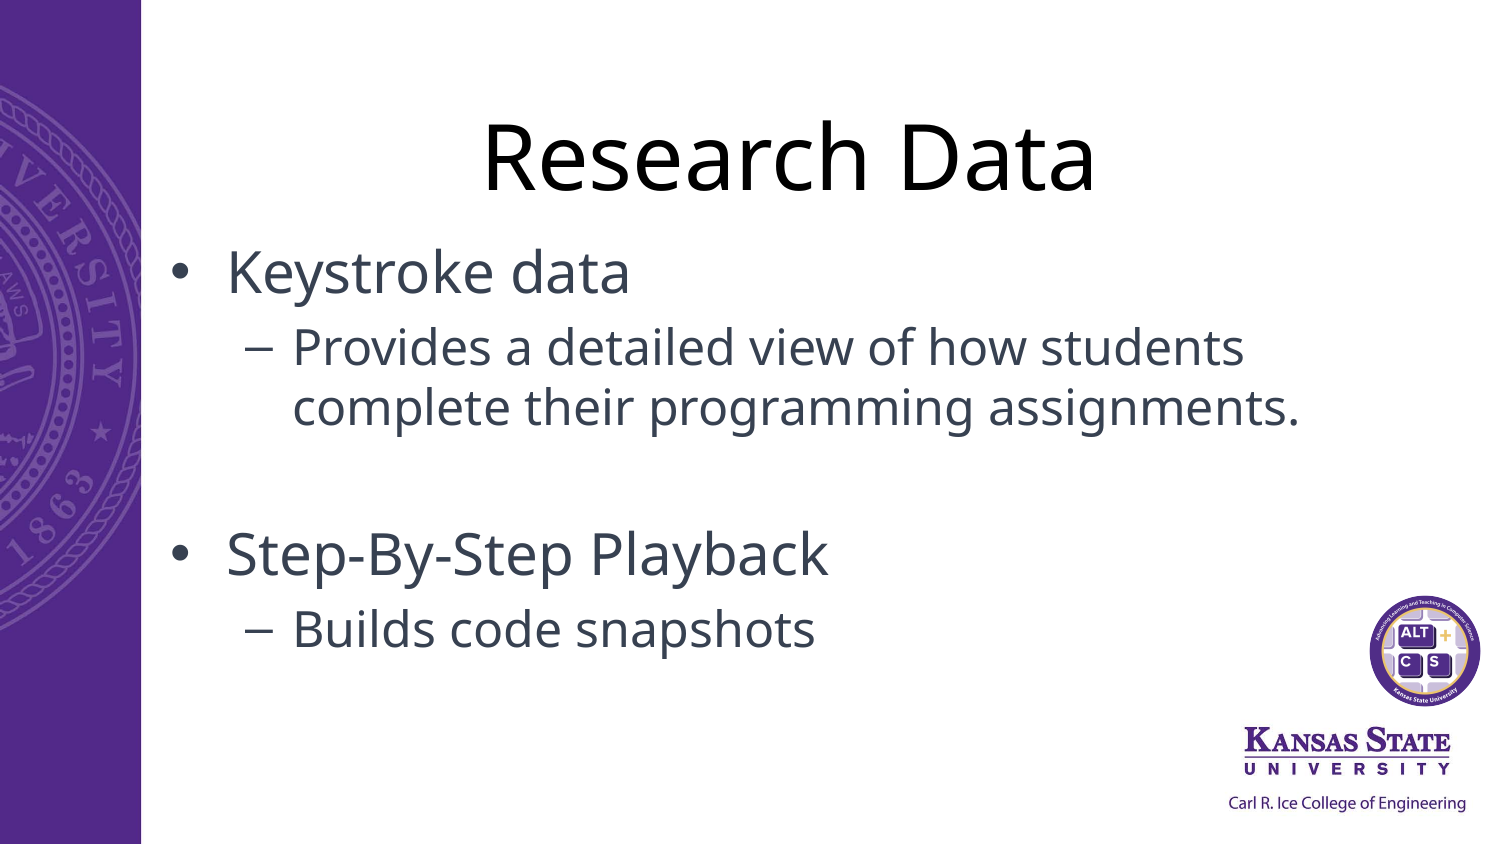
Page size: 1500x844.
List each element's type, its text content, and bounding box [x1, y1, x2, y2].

title Research Data [155, 95, 1425, 213]
picture [0, 0, 1500, 844]
list Keystroke data Provides a detailed view of how students complete their programming assignments. Step-By-Step Playback Builds code snapshots [155, 228, 1425, 754]
